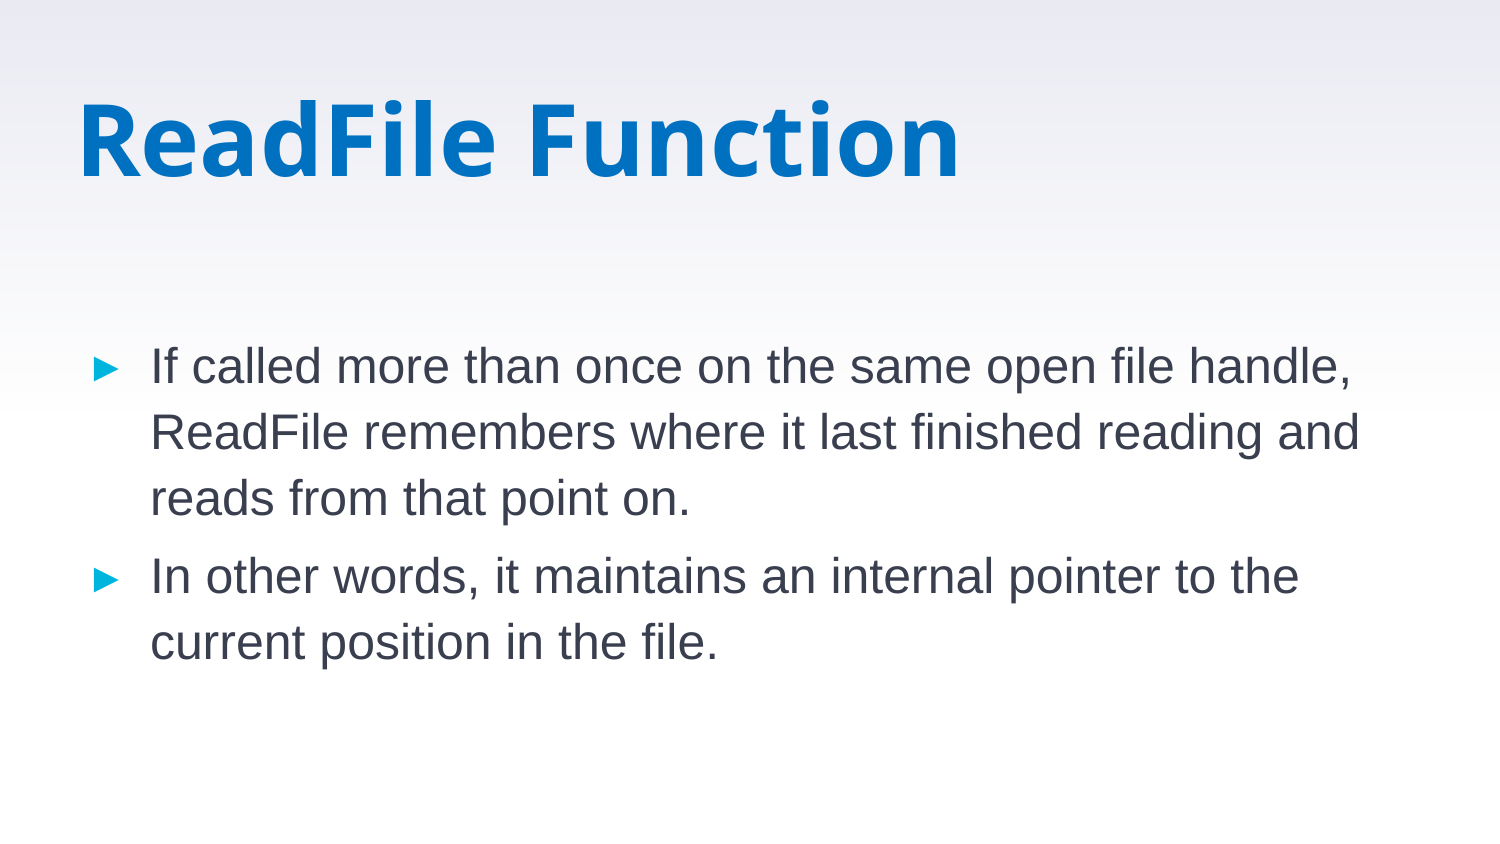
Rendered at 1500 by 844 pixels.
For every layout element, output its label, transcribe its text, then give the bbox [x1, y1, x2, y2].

list If called more than once on the same open ﬁle handle, ReadFile remembers where it last ﬁnished reading and reads from that point on. In other words, it maintains an internal pointer to the current position in the ﬁle. [75, 327, 1419, 767]
title ReadFile Function [75, 99, 1419, 277]
